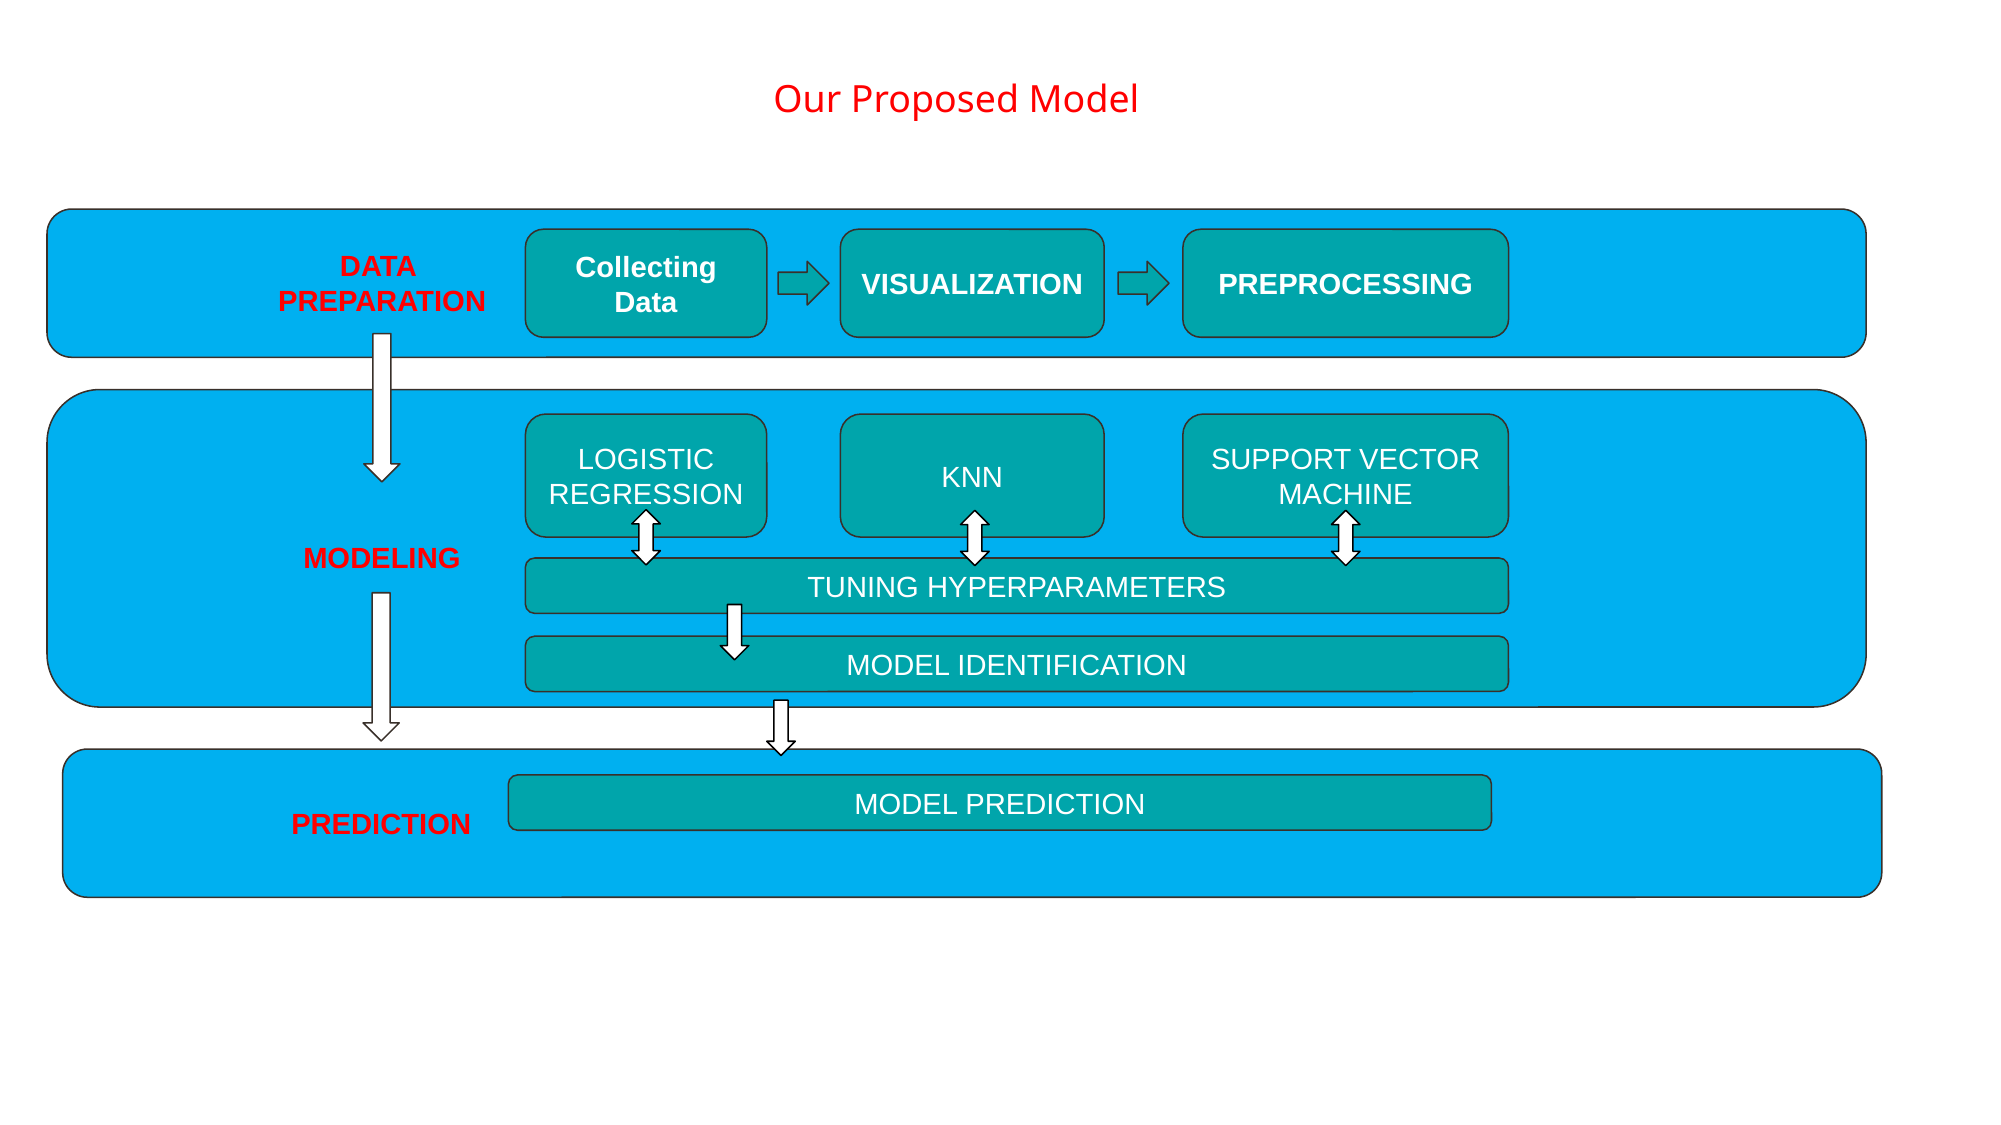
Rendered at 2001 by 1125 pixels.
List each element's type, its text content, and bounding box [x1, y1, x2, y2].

text_box Collecting Data [525, 229, 767, 338]
text_box MODELING [261, 523, 503, 589]
text_box SUPPORT VECTOR MACHINE [1182, 414, 1509, 538]
text_box PREDICTION [260, 790, 502, 856]
text_box KNN [840, 414, 1105, 538]
text_box TUNING HYPERPARAMETERS [525, 558, 1509, 614]
text_box [62, 749, 1882, 898]
text_box LOGISTIC REGRESSION [525, 414, 767, 538]
text_box [363, 592, 400, 741]
text_box [47, 389, 1867, 708]
text_box [778, 261, 830, 306]
text_box [960, 510, 990, 566]
text_box [766, 700, 796, 756]
text_box PREPROCESSING [1182, 229, 1509, 338]
text_box MODEL PREDICTION [508, 774, 1492, 831]
text_box [1118, 261, 1170, 306]
text_box [1331, 510, 1361, 566]
text_box VISUALIZATION [840, 229, 1105, 338]
text_box Our Proposed Model [206, 67, 1707, 128]
text_box [363, 333, 400, 482]
text_box MODEL IDENTIFICATION [525, 636, 1509, 692]
text_box [720, 604, 749, 660]
text_box DATA PREPARATION [261, 232, 503, 333]
text_box [47, 209, 1867, 358]
text_box [631, 509, 661, 565]
